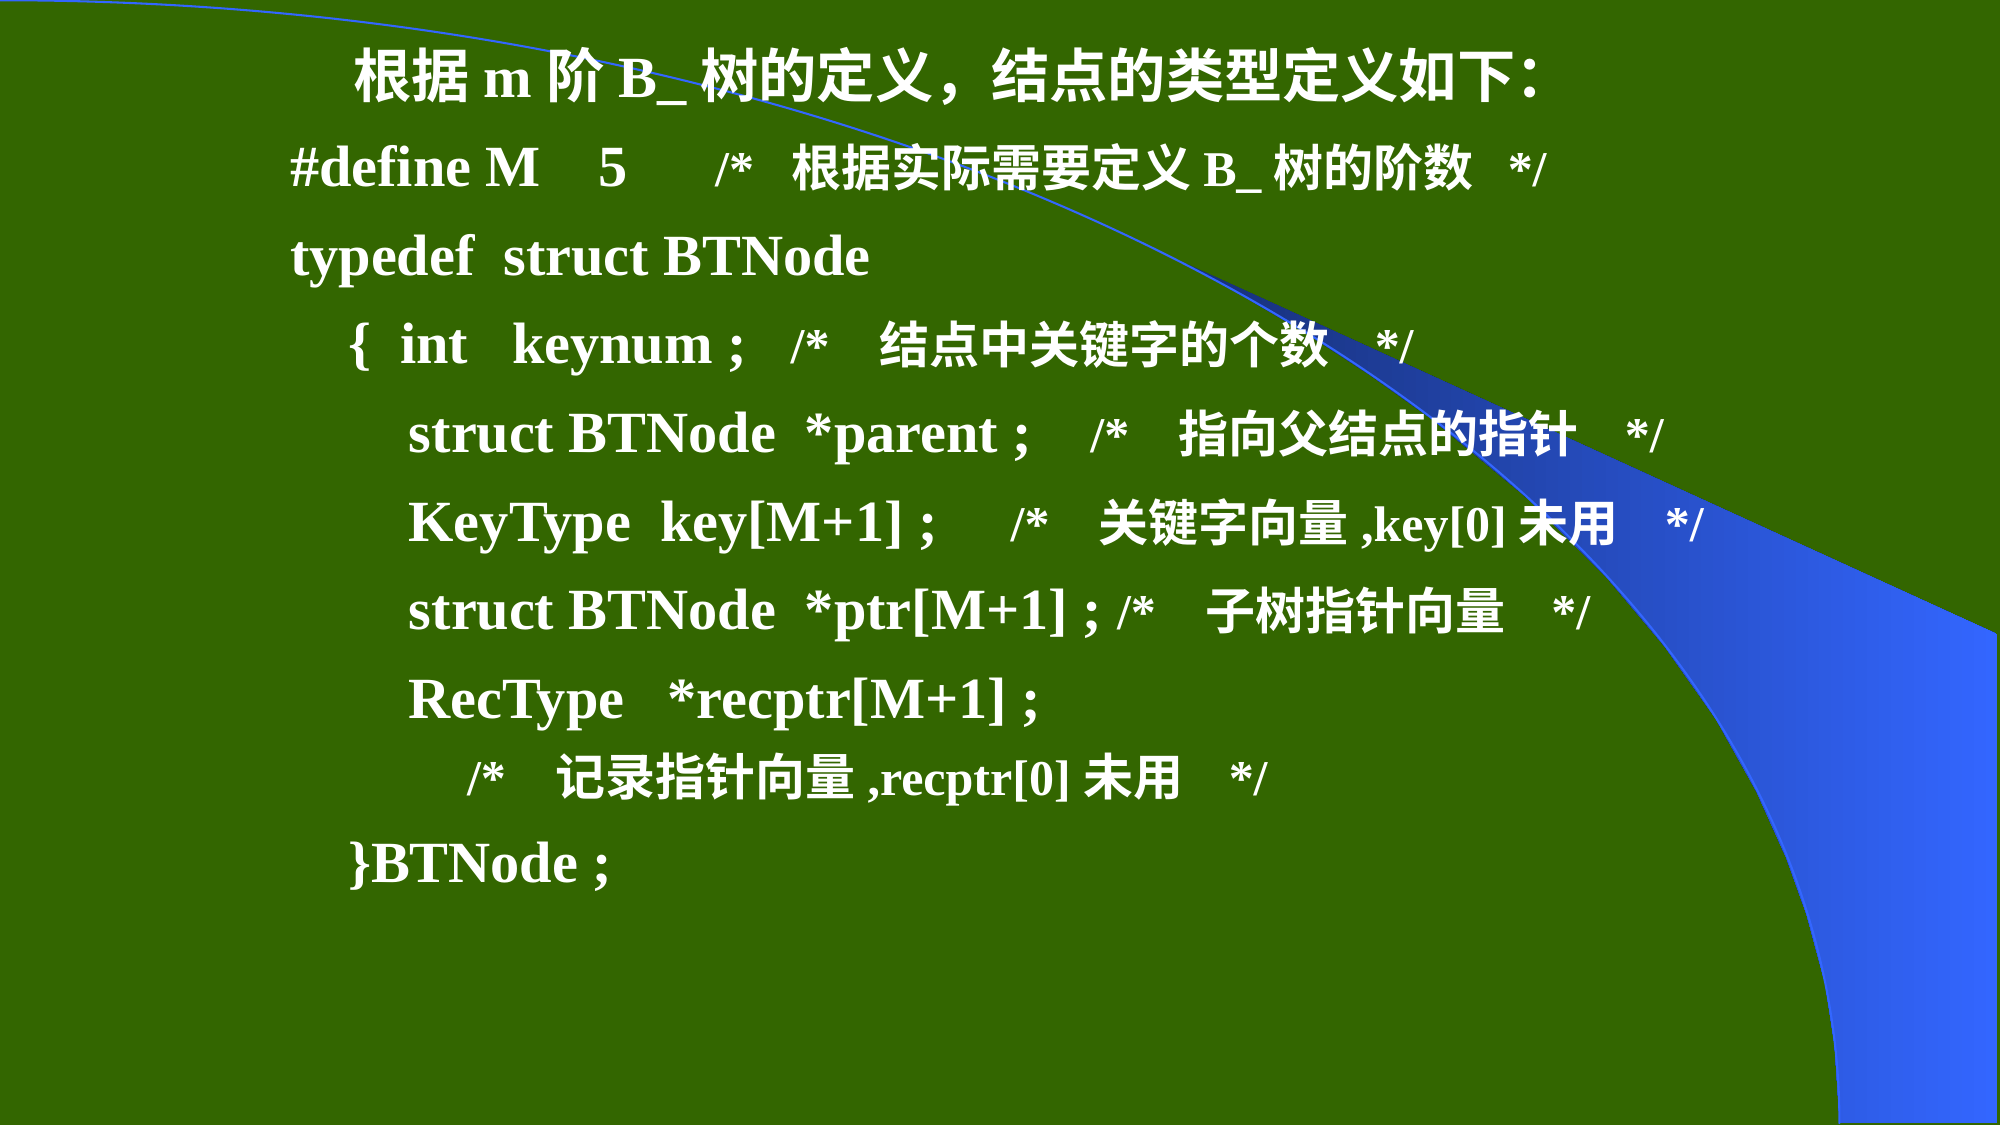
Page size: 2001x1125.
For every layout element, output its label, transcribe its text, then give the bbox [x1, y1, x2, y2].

list 根据m阶B_树的定义，结点的类型定义如下： #define M 5 /* 根据实际需要定义B_树的阶数 */ typedef struct BTNode { int keynum ; /* 结点中关键字的个数 */ struct BTNode *parent ; /* 指向父结点的指针 */ KeyType key[M+1] ; /* 关键字向量,key[0]未用 */ struct BTNode *ptr[M+1] ; /* 子树指针向量 */ RecType *recptr[M+1] ; /* 记录指针向量,recptr[0]未用 */ }BTNode ; [275, 24, 1721, 941]
